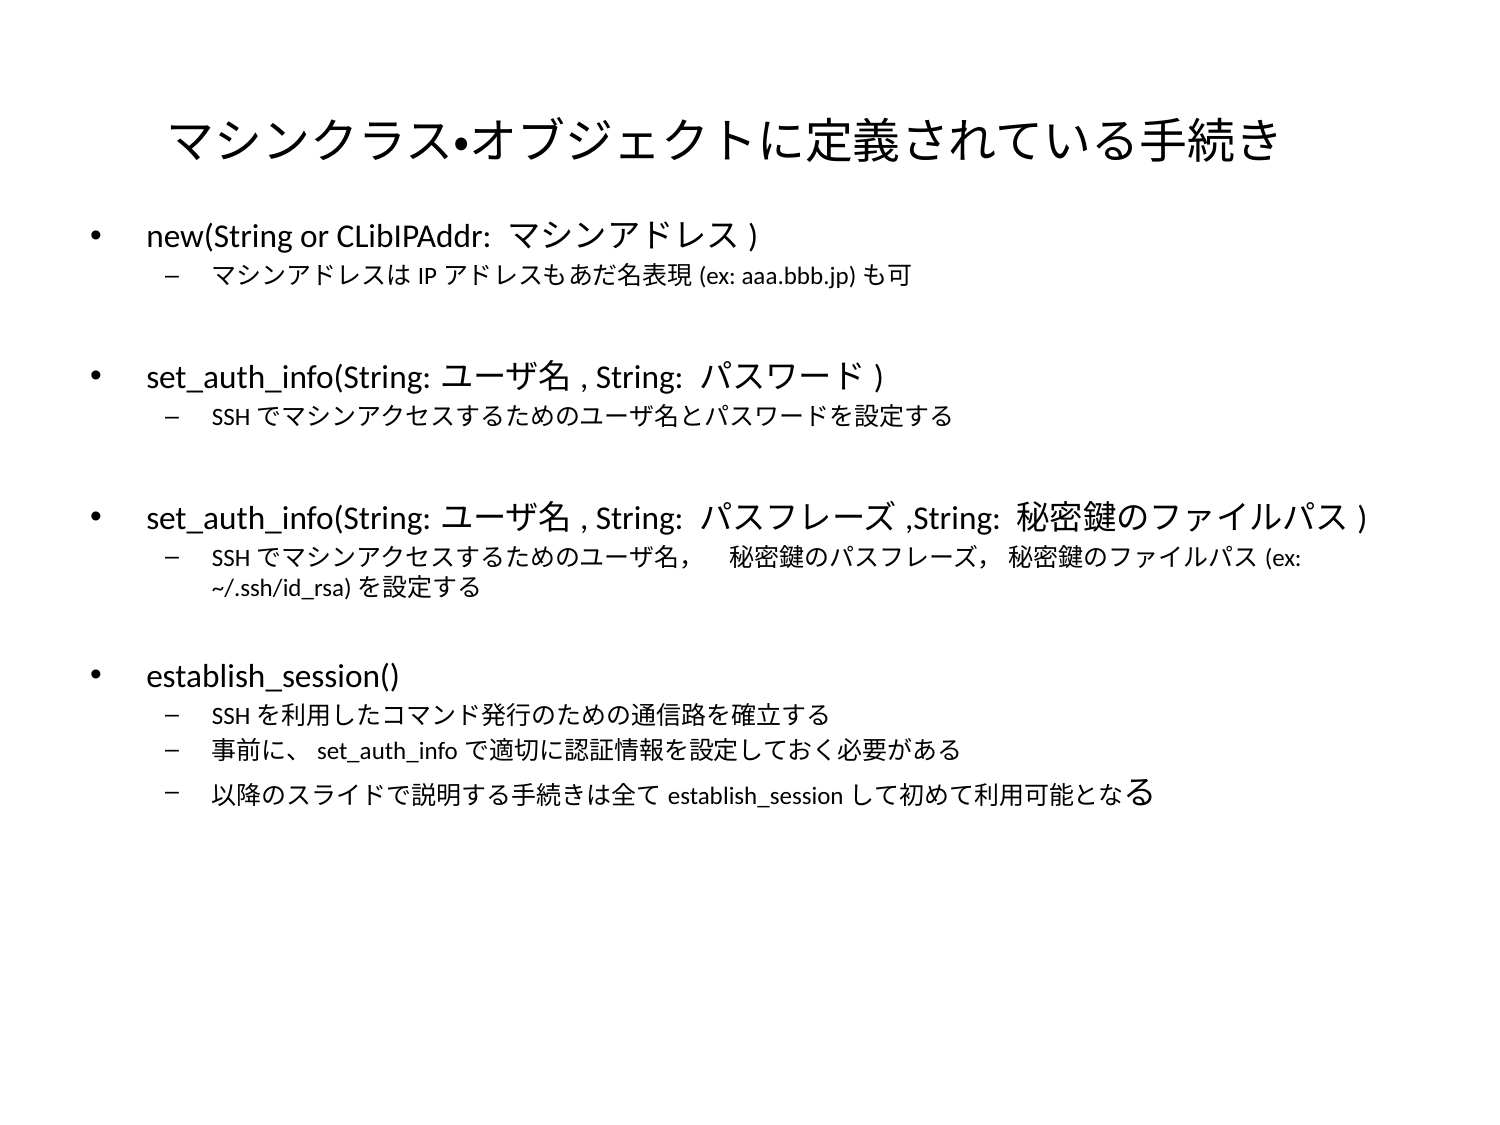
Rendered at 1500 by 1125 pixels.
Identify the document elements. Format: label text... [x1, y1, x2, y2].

title マシンクラス・オブジェクトに定義されている手続き [74, 89, 1376, 189]
list new(String or CLibIPAddr: マシンアドレス) マシンアドレスはIPアドレスもあだ名表現(ex: aaa.bbb.jp)も可 set_auth_info(String:ユーザ名, String: パスワード) SSHでマシンアクセスするためのユーザ名とパスワードを設定する set_auth_info(String:ユーザ名, String: パスフレーズ,String: 秘密鍵のファイルパス) SSHでマシンアクセスするためのユーザ名， 秘密鍵のパスフレーズ， 秘密鍵のファイルパス(ex: ~/.ssh/id_rsa)を設定する establish_session() SSHを利用したコマンド発行のための通信路を確立する 事前に、set_auth_infoで適切に認証情報を設定しておく必要がある 以降のスライドで説明する手続きは全てestablish_sessionして初めて利用可能となる [75, 207, 1425, 1125]
